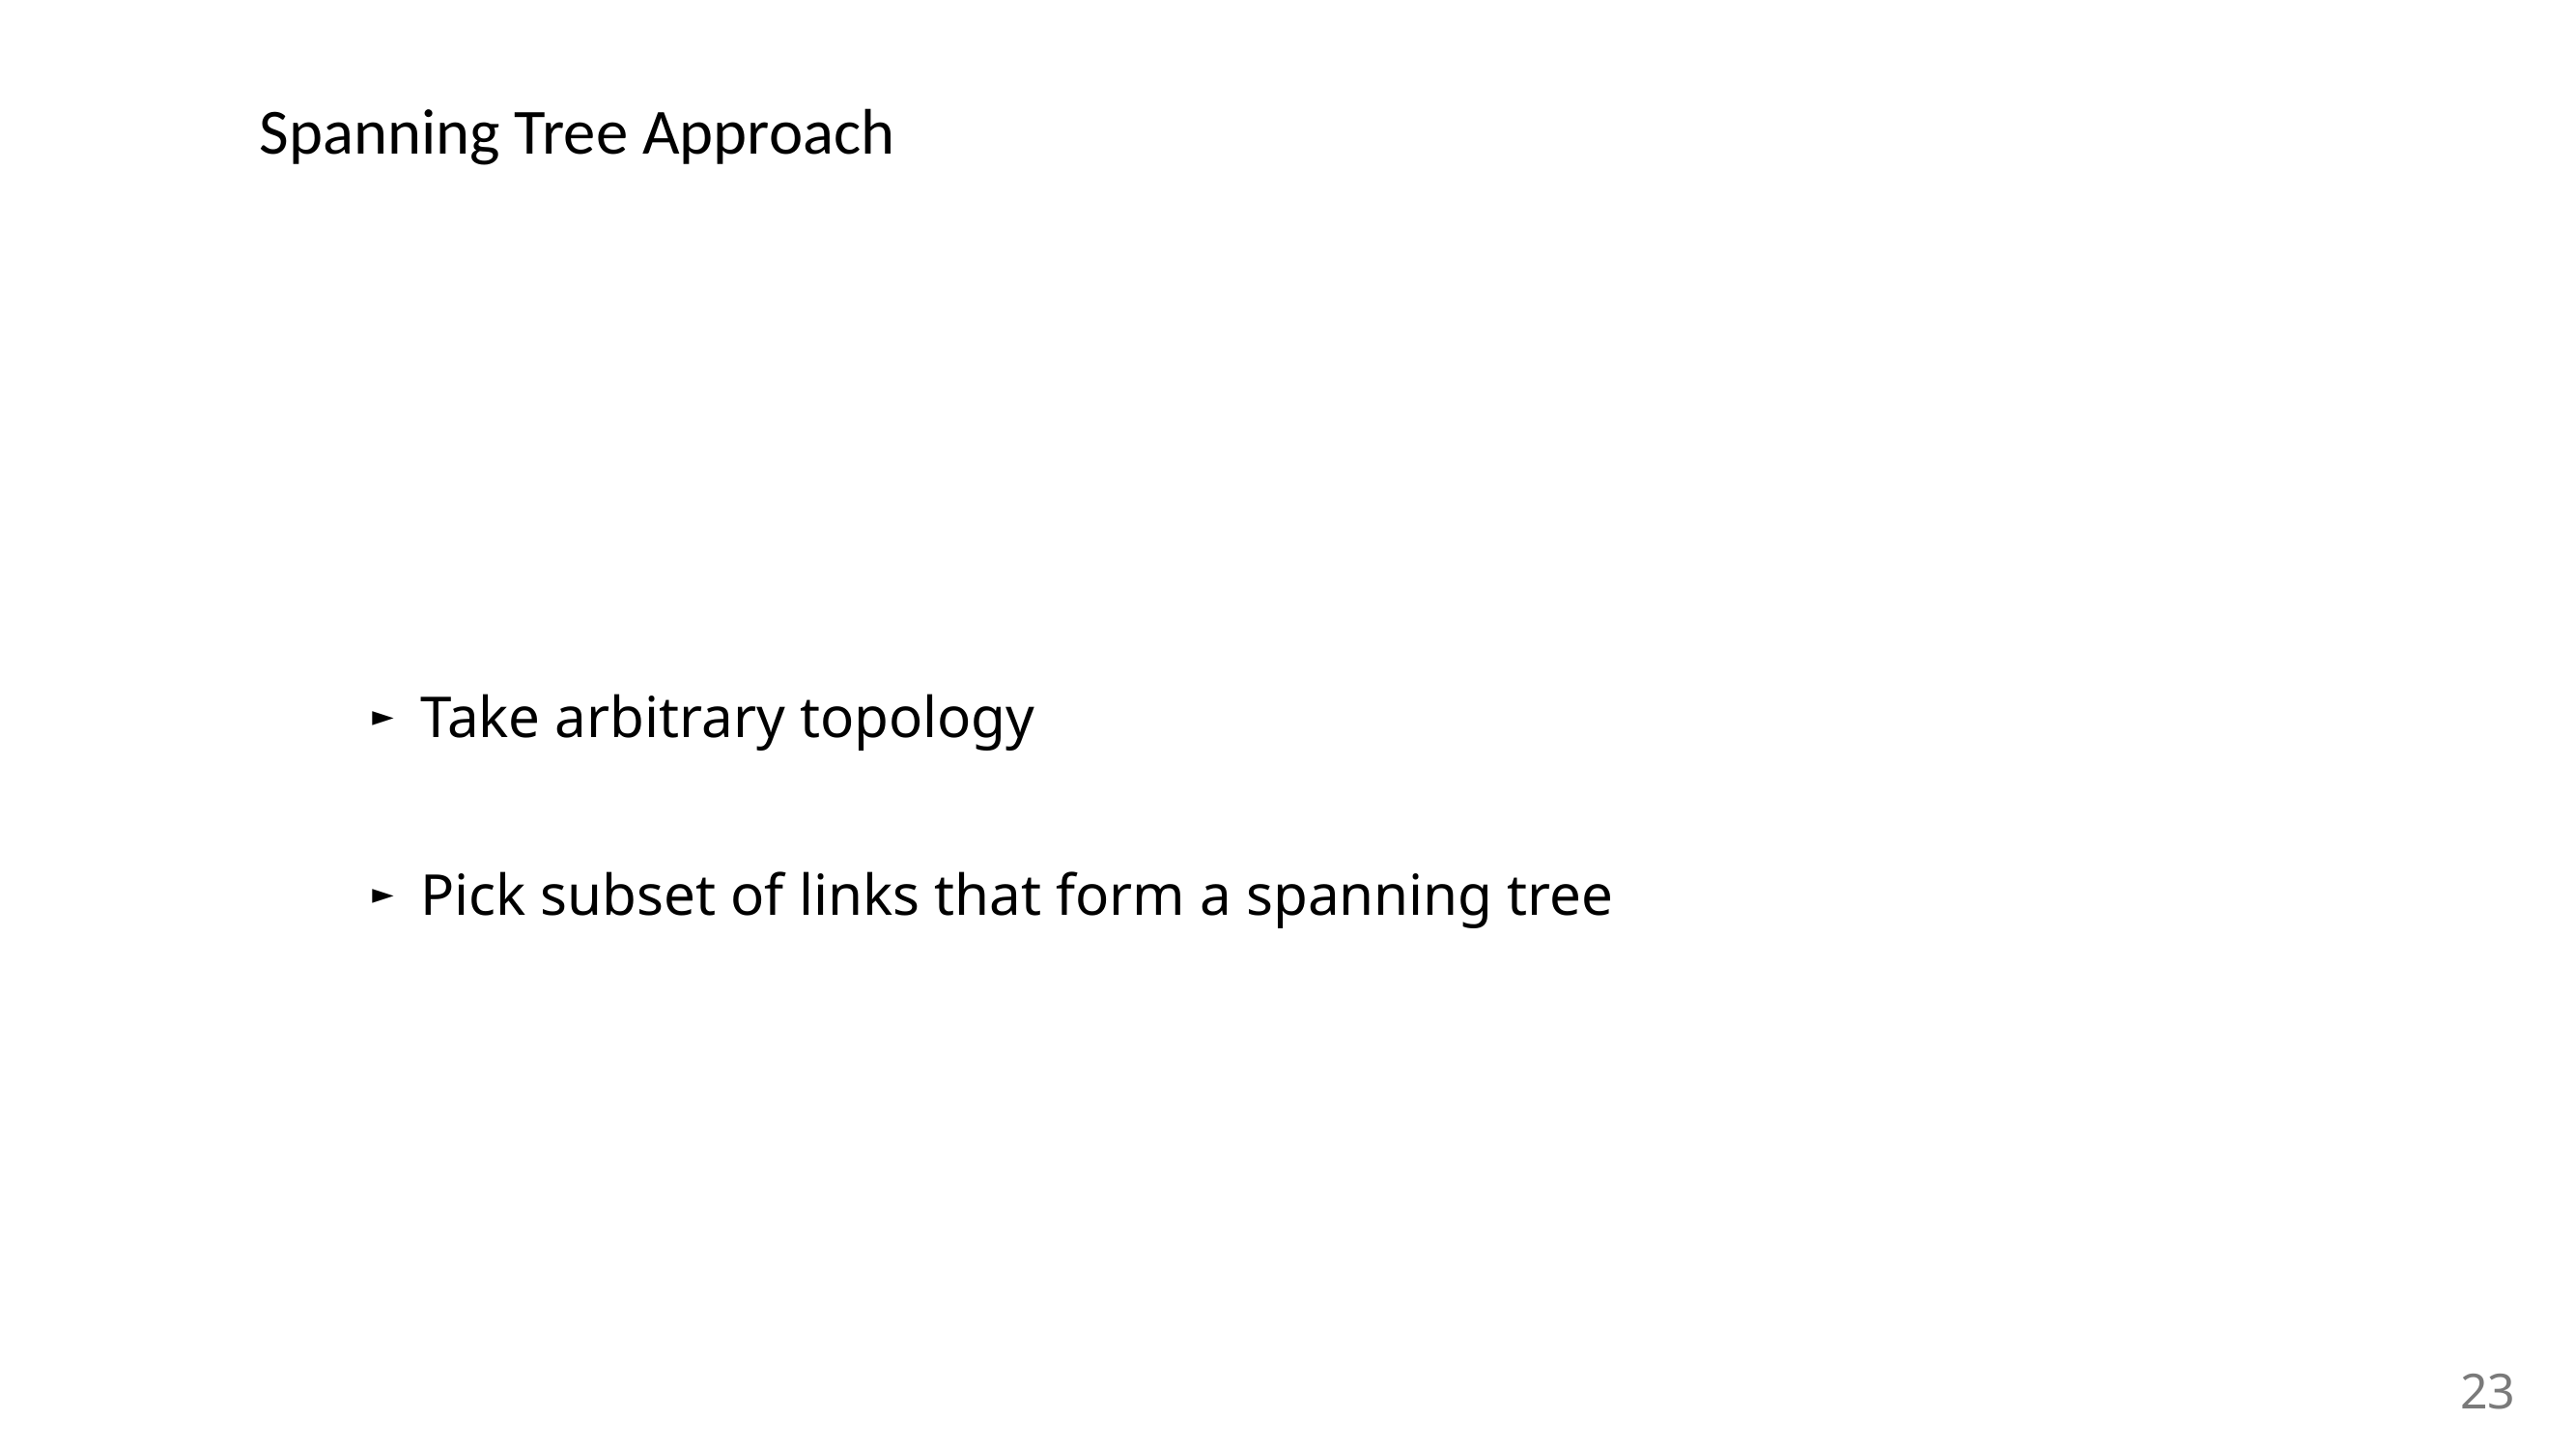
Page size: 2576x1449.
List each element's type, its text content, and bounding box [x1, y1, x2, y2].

list Take arbitrary topology Pick subset of links that form a spanning tree [250, 347, 2325, 1261]
slide_number 23 [2453, 1359, 2522, 1434]
title Spanning Tree Approach [250, 0, 2325, 259]
